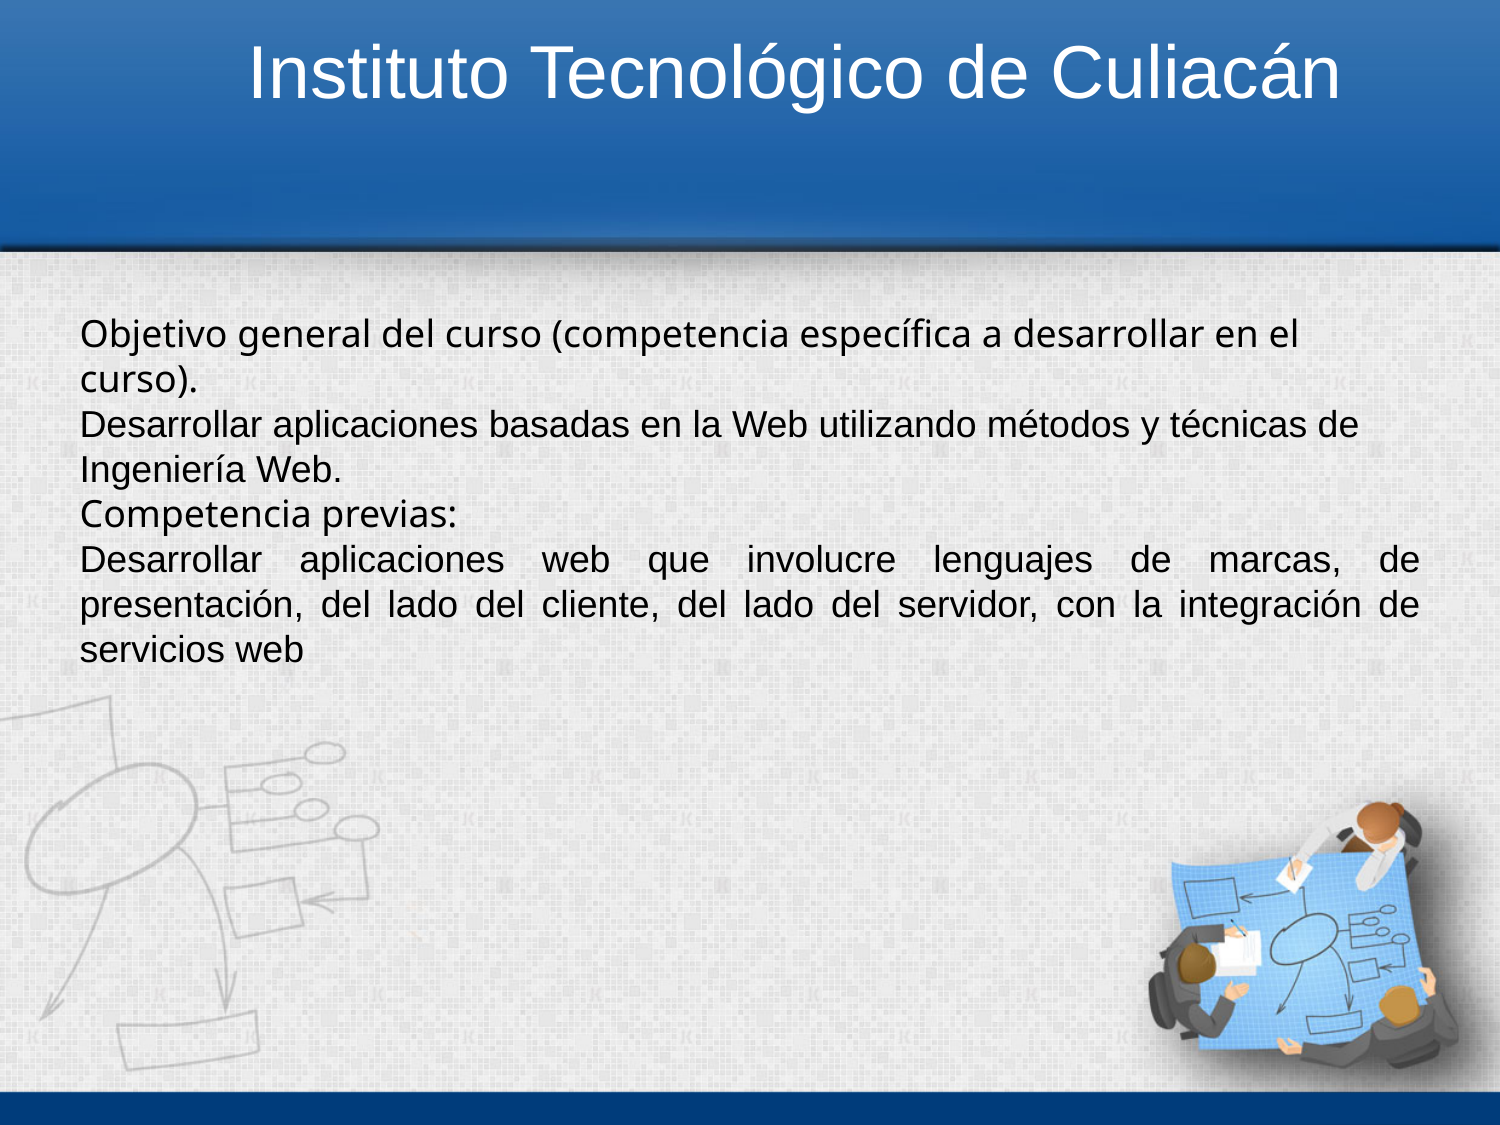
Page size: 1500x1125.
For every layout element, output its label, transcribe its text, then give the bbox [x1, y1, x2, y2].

text_box Objetivo general del curso (competencia específica a desarrollar en el curso). Desarrollar aplicaciones basadas en la Web utilizando métodos y técnicas de Ingeniería Web. Competencia previas: Desarrollar aplicaciones web que involucre lenguajes de marcas, de presentación, del lado del cliente, del lado del servidor, con la integración de servicios web [64, 302, 1436, 678]
picture [0, 0, 1500, 1092]
text_box Instituto Tecnológico de Culiacán [183, 0, 1434, 173]
